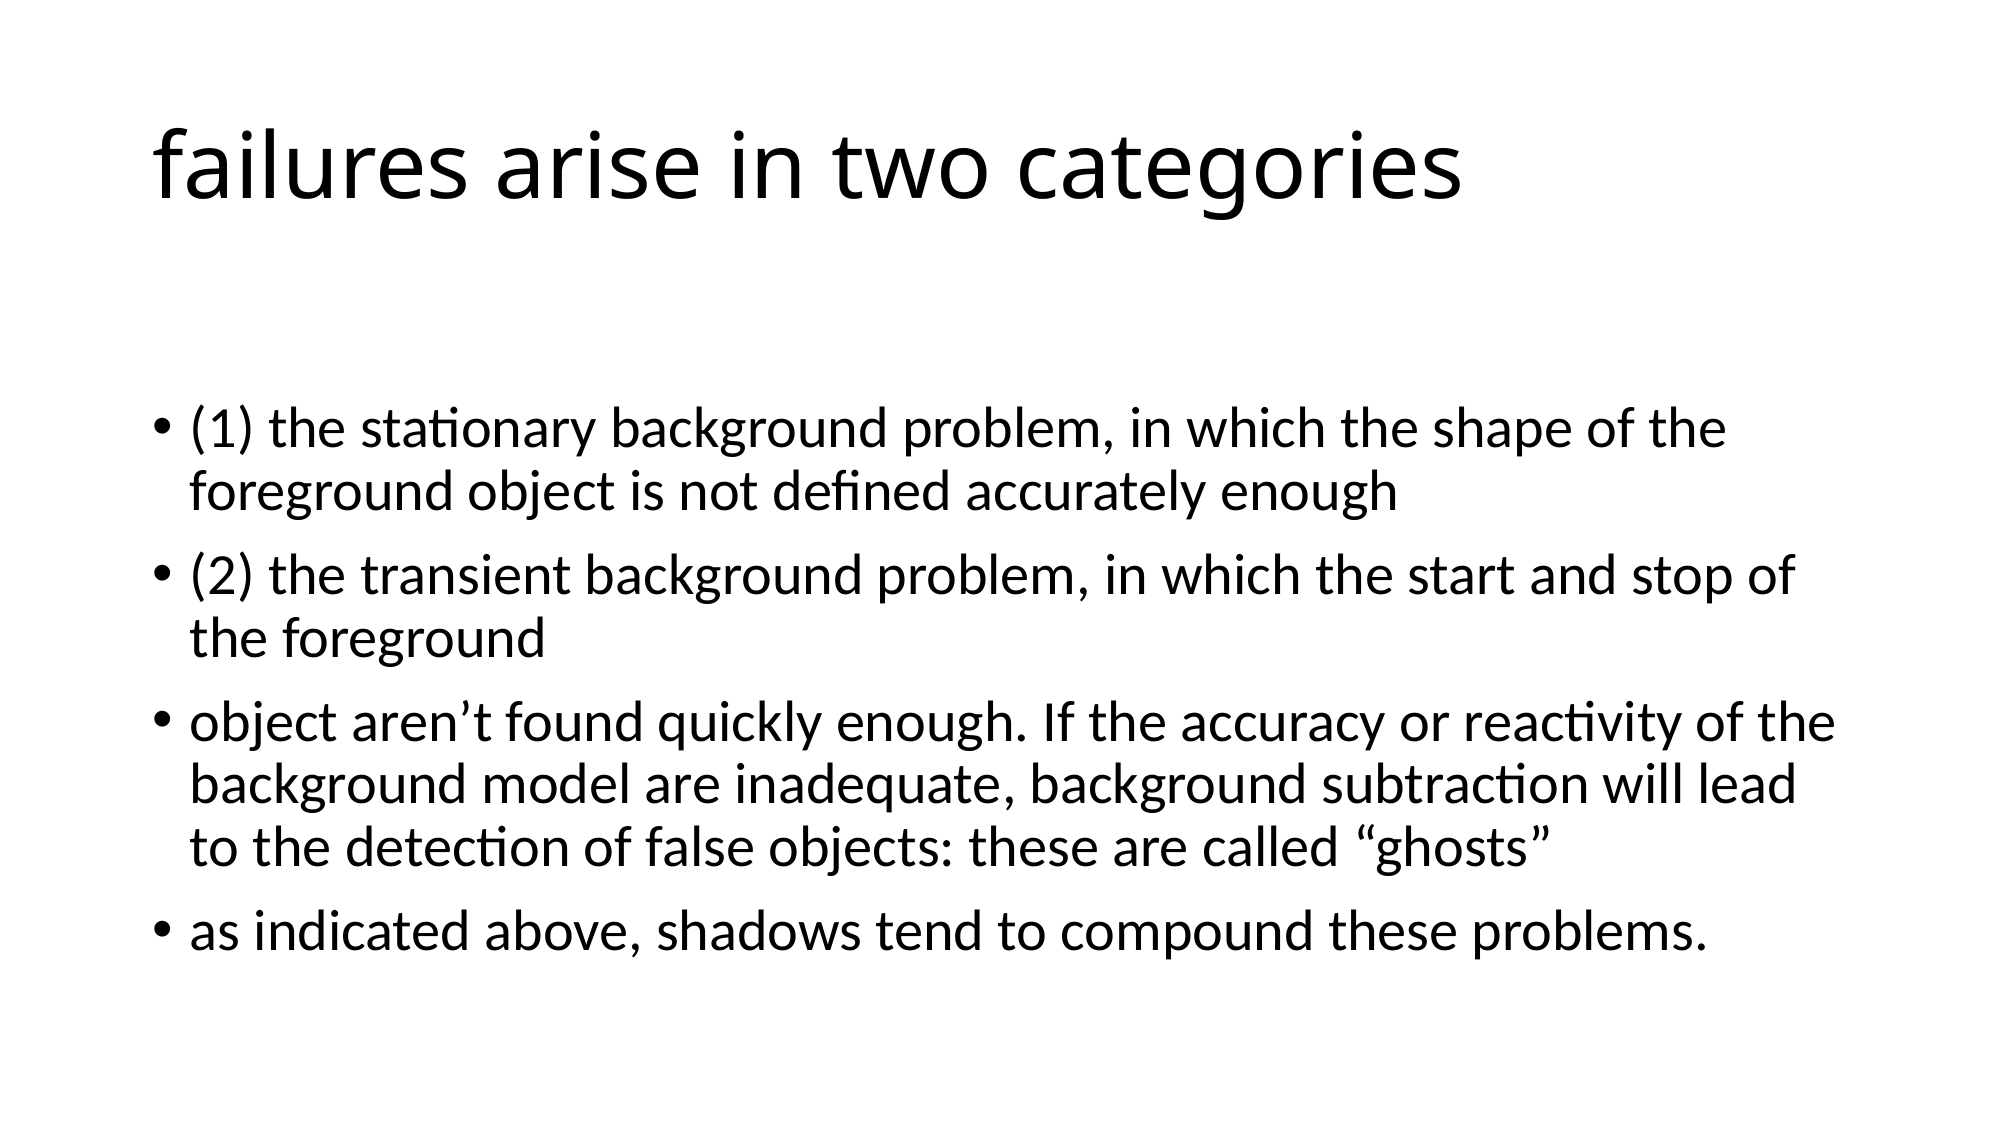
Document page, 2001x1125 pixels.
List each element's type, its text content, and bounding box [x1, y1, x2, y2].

title failures arise in two categories [137, 59, 1863, 278]
list (1) the stationary background problem, in which the shape of the foreground object is not defined accurately enough (2) the transient background problem, in which the start and stop of the foreground object aren’t found quickly enough. If the accuracy or reactivity of the background model are inadequate, background subtraction will lead to the detection of false objects: these are called “ghosts” as indicated above, shadows tend to compound these problems. [137, 299, 1863, 1014]
